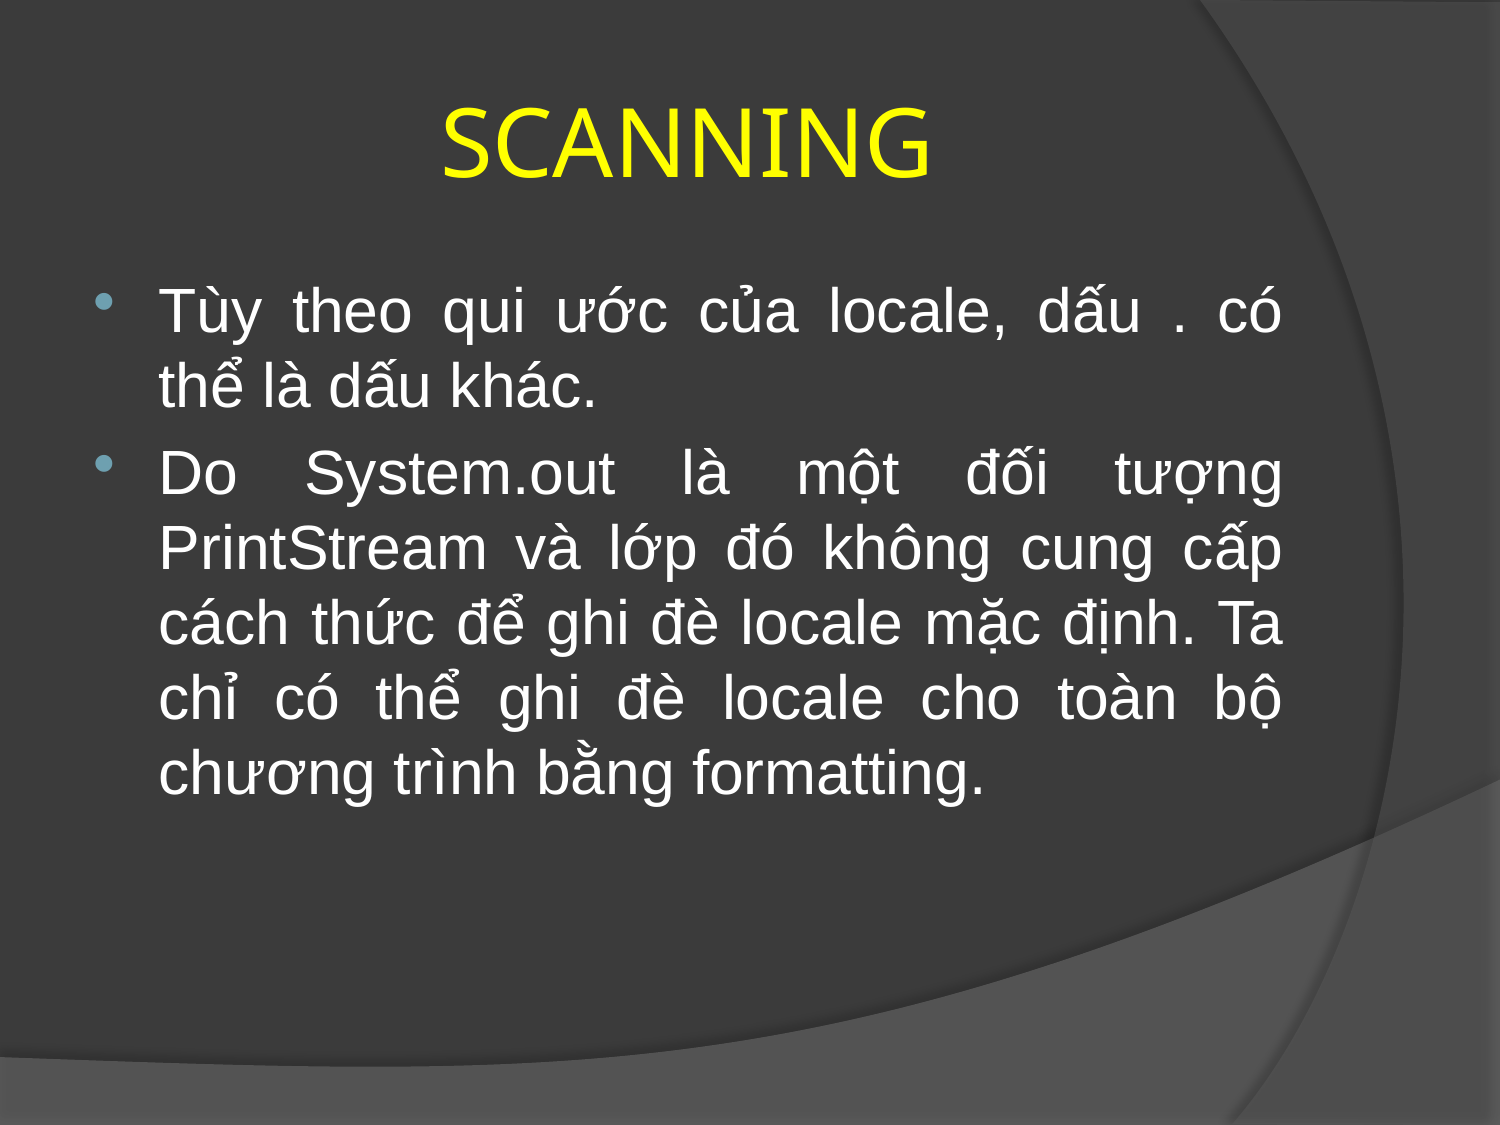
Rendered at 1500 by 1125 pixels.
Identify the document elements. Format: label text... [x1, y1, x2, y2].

list Tùy theo qui ước của locale, dấu . có thể là dấu khác. Do System.out là một đối tượng PrintStream và lớp đó không cung cấp cách thức để ghi đè locale mặc định. Ta chỉ có thể ghi đè locale cho toàn bộ chương trình bằng formatting. [75, 262, 1300, 1005]
title SCANNING [75, 45, 1300, 233]
